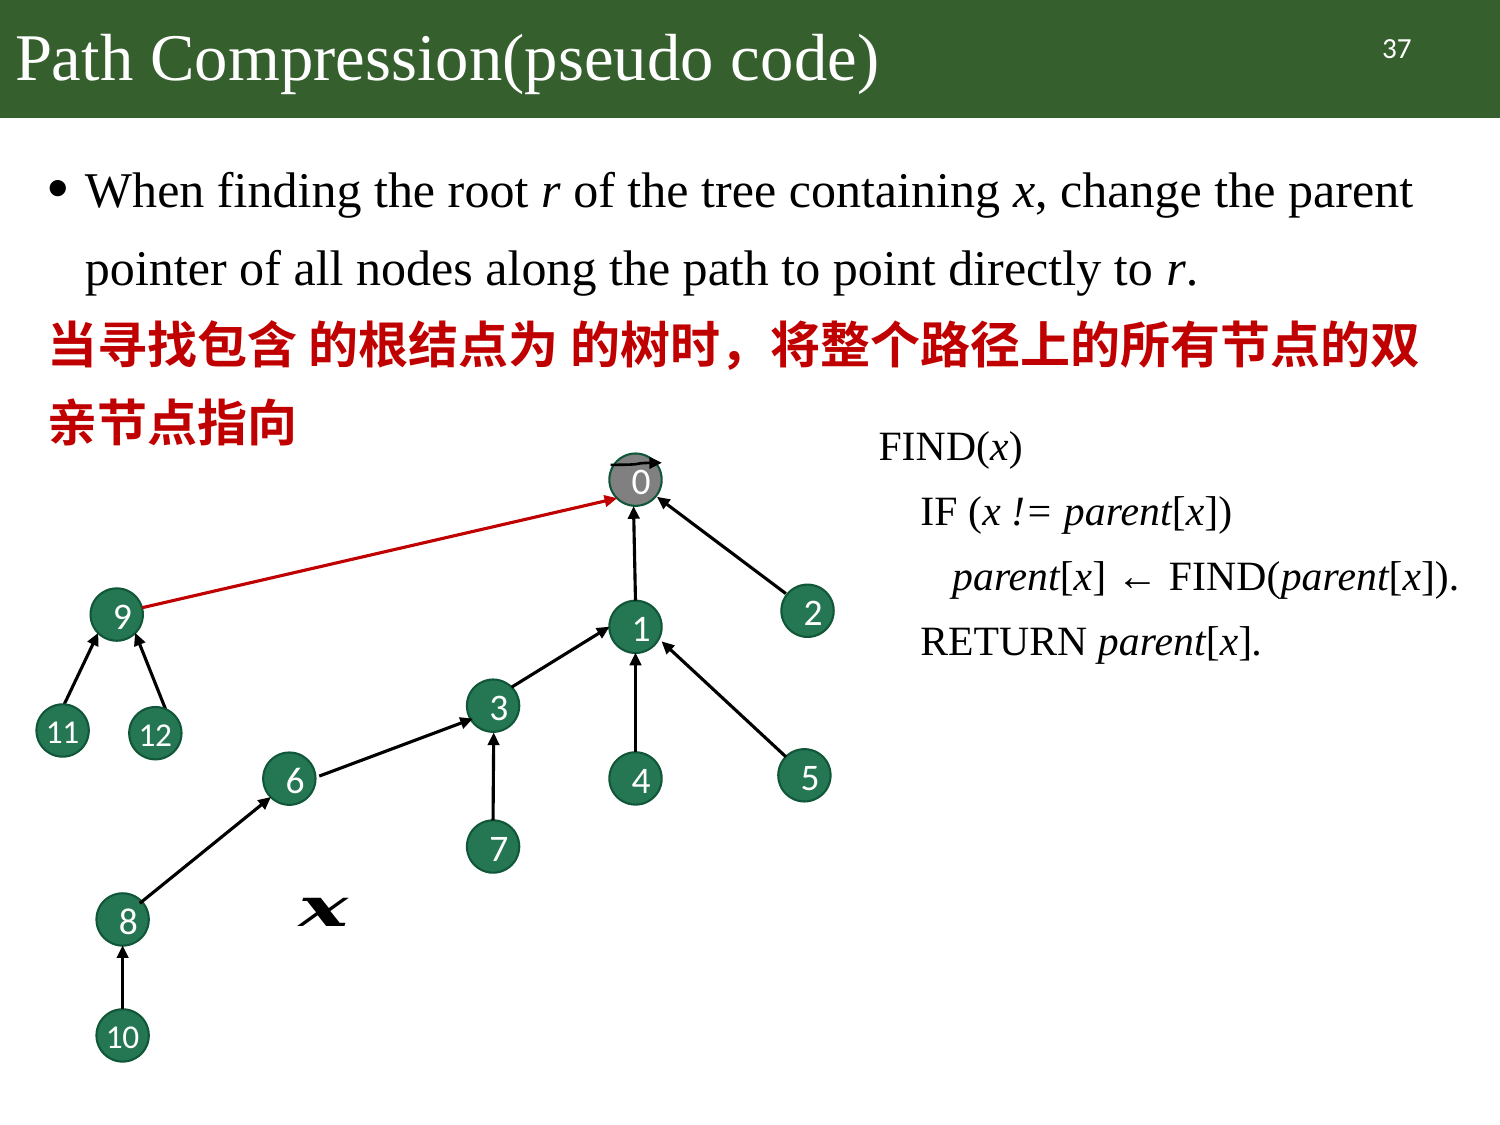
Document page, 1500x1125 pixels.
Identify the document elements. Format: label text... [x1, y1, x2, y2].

text_box FIND(x) IF (x != parent[x]) parent[x] ← FIND(parent[x]). RETURN parent[x]. [863, 396, 1500, 672]
title Path Compression(pseudo code) [0, 0, 1294, 119]
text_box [96, 453, 834, 1062]
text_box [36, 588, 182, 760]
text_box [142, 498, 618, 608]
slide_number 37 [1306, 21, 1487, 82]
